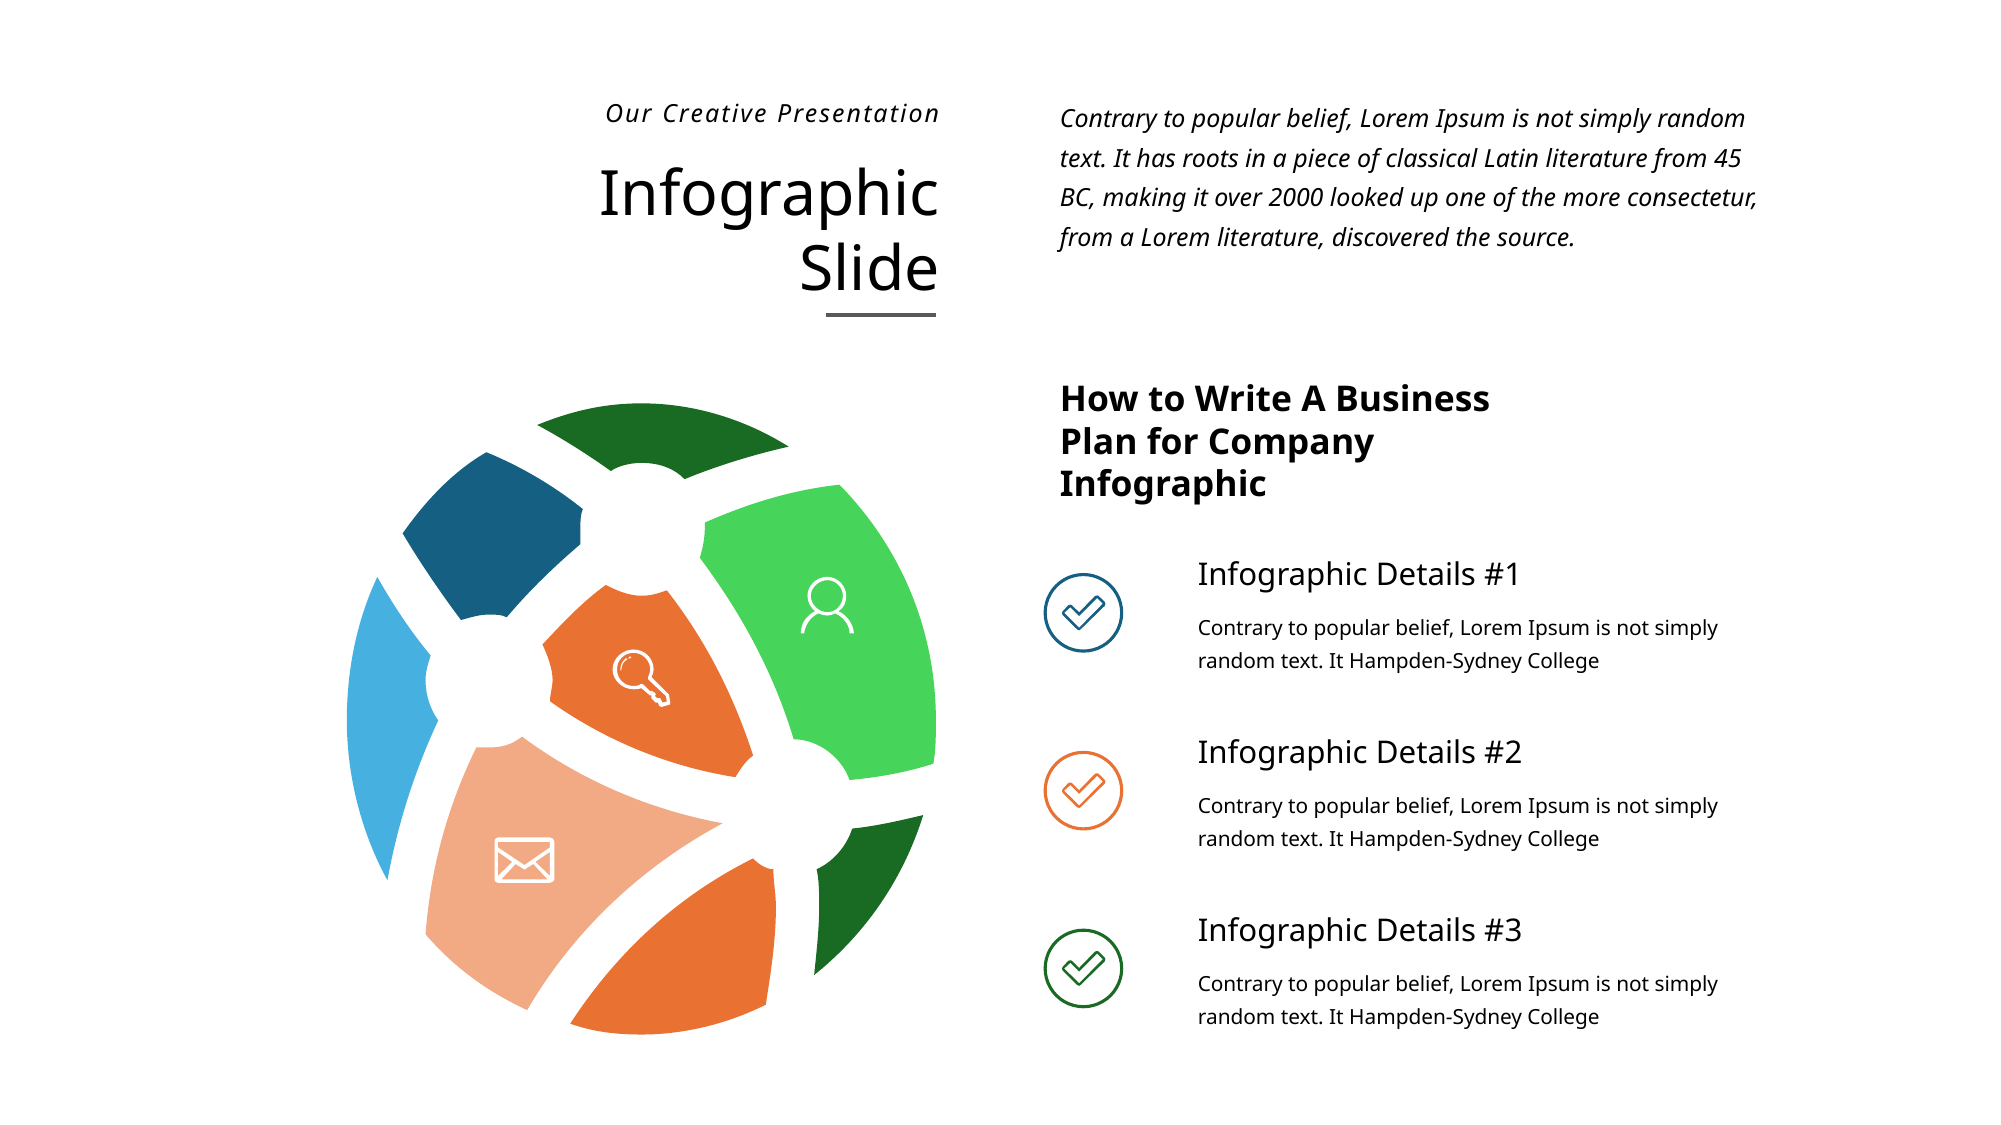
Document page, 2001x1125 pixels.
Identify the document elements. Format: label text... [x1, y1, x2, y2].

text_box Our Creative Presentation [505, 90, 955, 136]
text_box [402, 452, 583, 621]
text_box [1182, 546, 1775, 680]
text_box [346, 576, 439, 881]
text_box [814, 815, 924, 976]
text_box How to Write A Business Plan for Company Infographic [1045, 368, 1577, 512]
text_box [1044, 929, 1123, 1008]
text_box [570, 858, 776, 1035]
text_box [1182, 724, 1775, 858]
text_box [494, 837, 555, 883]
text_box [1044, 751, 1123, 830]
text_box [612, 648, 671, 708]
text_box [542, 584, 754, 778]
text_box [537, 403, 789, 480]
text_box [425, 736, 723, 1011]
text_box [1044, 574, 1123, 652]
text_box [699, 484, 936, 781]
text_box [800, 576, 854, 634]
text_box Contrary to popular belief, Lorem Ipsum is not simply random text. It has roots in a piece of classical Latin literature from 45 BC, making it over 2000 looked up one of the more consectetur, from a Lorem literature, discovered the source. [1045, 85, 1788, 259]
text_box Infographic Slide [453, 145, 955, 310]
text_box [1182, 901, 1775, 1036]
